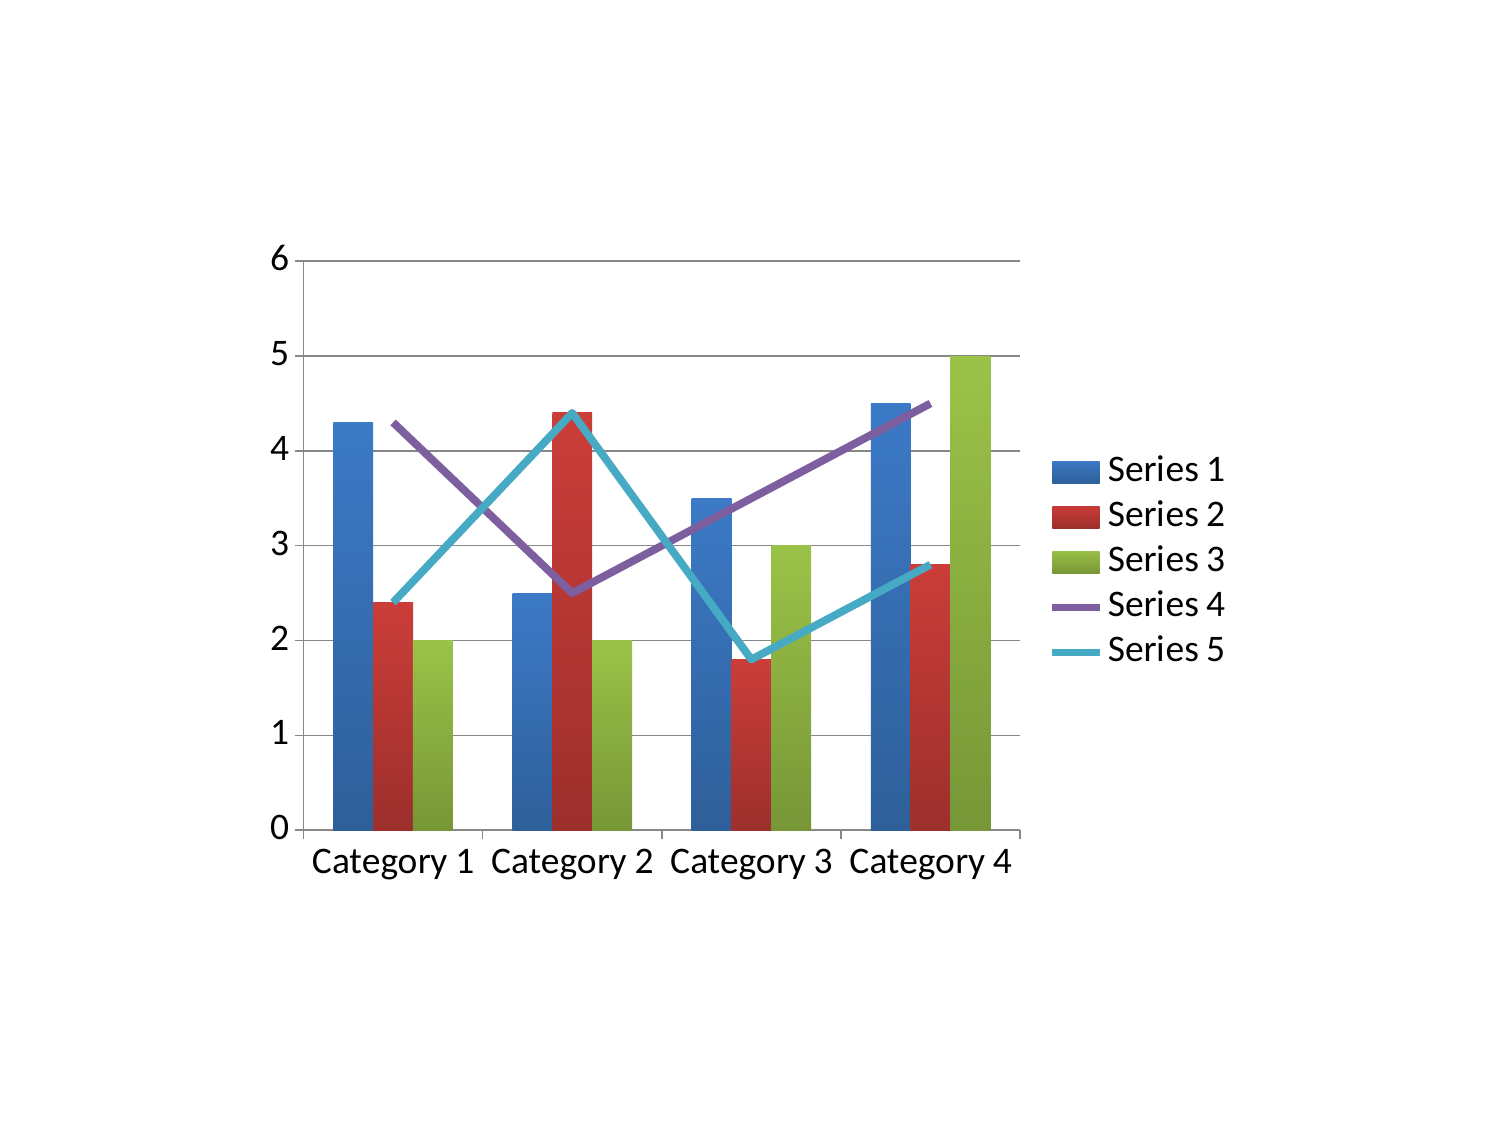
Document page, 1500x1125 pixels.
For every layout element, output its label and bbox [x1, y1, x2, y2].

chart [249, 228, 1251, 897]
